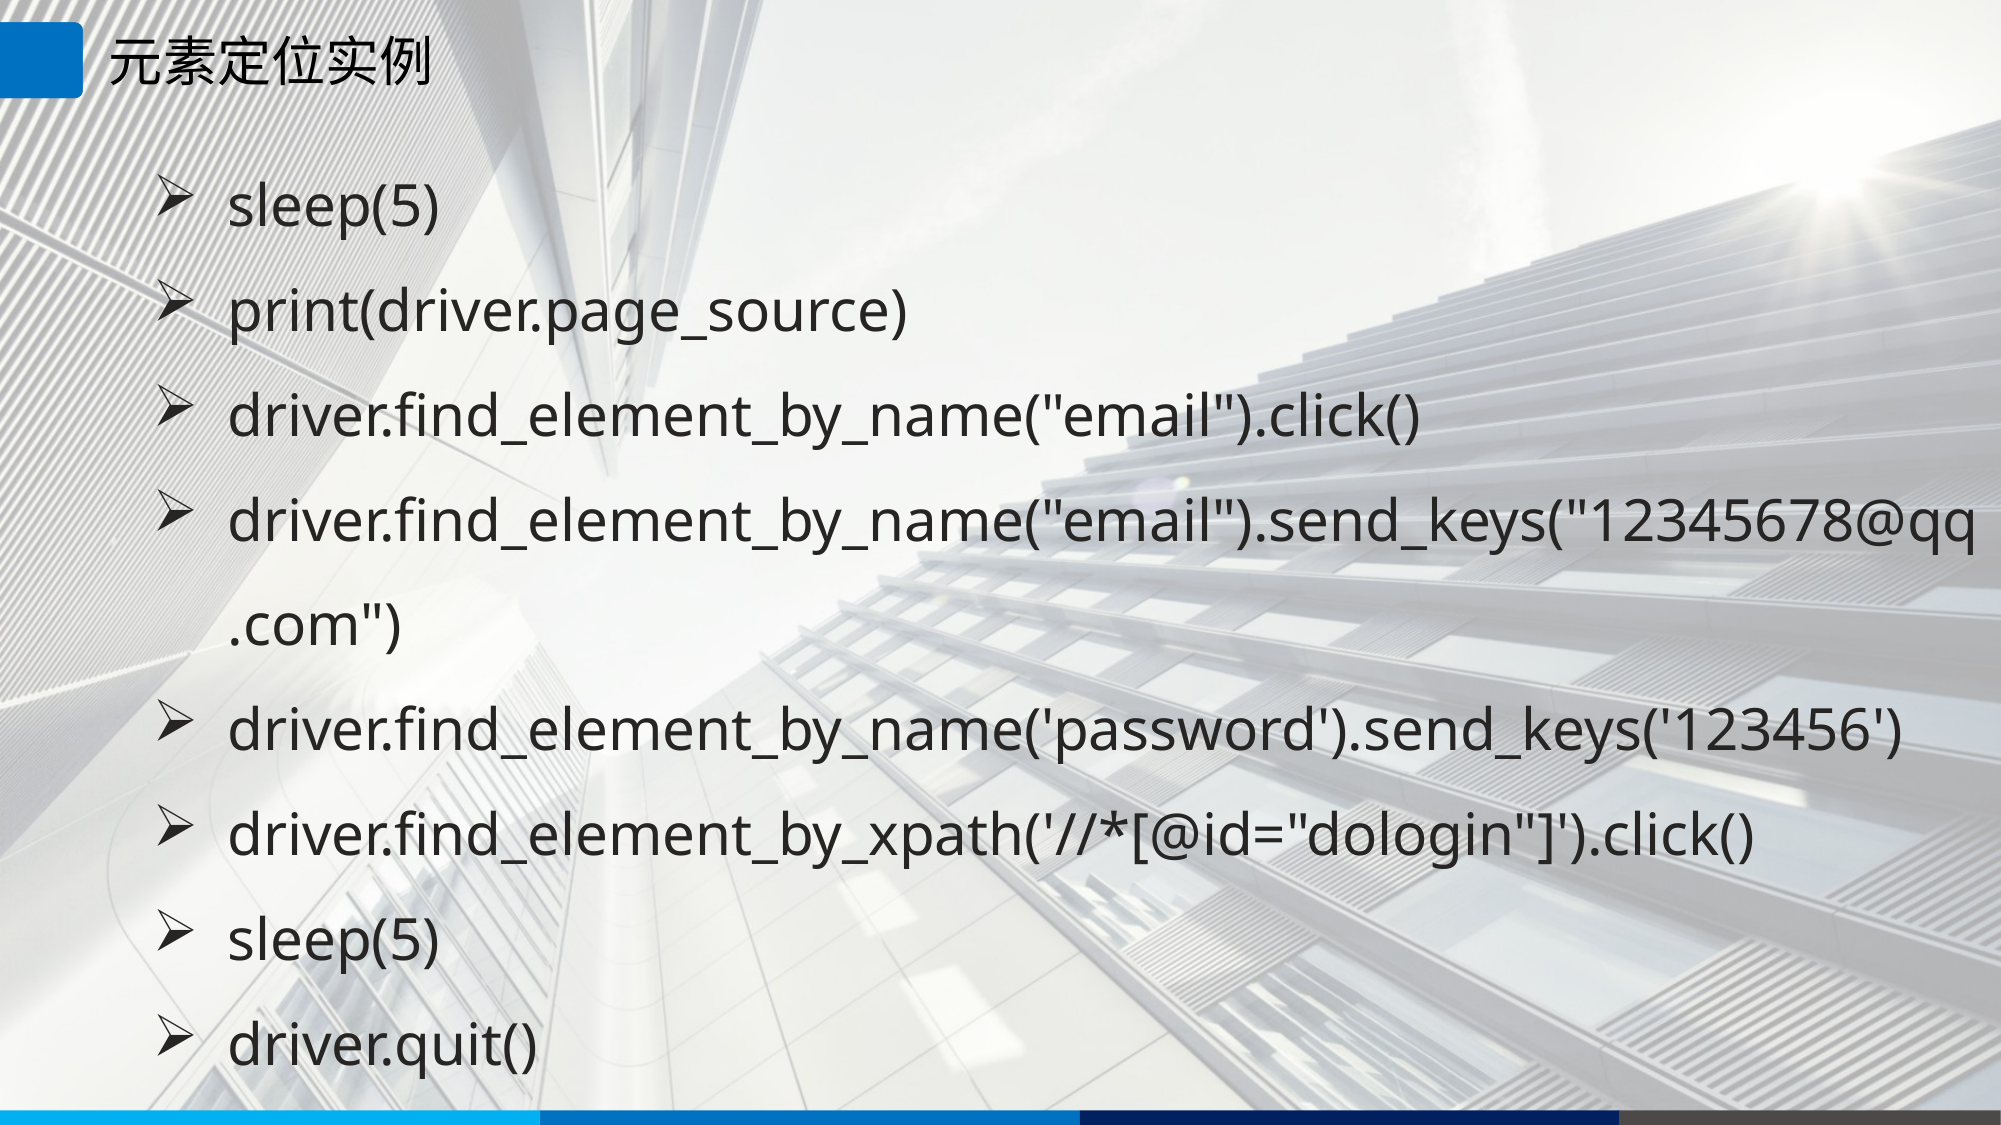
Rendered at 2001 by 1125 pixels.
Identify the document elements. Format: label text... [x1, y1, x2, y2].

picture [0, 0, 2001, 1110]
text_box 元素定位实例 [94, 19, 450, 100]
text_box sleep(5) print(driver.page_source) driver.find_element_by_name("email").click() driver.find_element_by_name("email").send_keys("12345678@qq.com") driver.find_element_by_name('password').send_keys('123456') driver.find_element_by_xpath('//*[@id="dologin"]').click() sleep(5) driver.quit() [138, 125, 2001, 1085]
text_box [0, 22, 83, 99]
